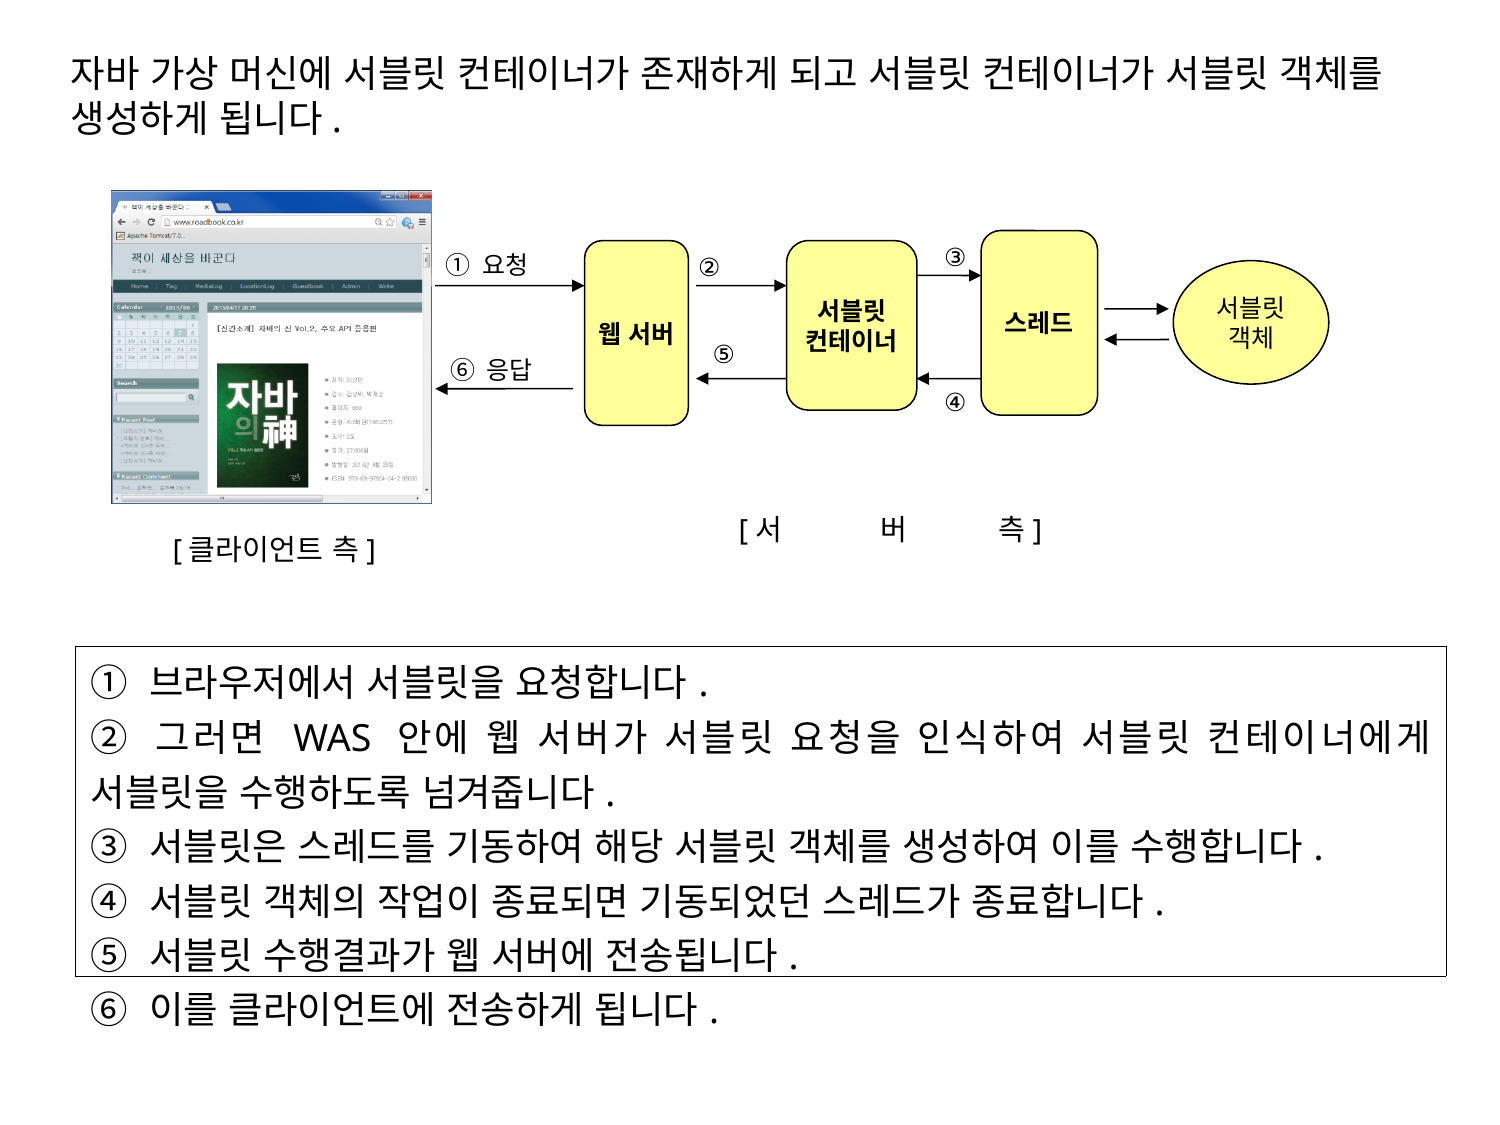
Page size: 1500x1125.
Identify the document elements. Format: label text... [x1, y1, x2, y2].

text_box ③ [929, 234, 969, 279]
text_box 스레드 [981, 230, 1098, 416]
text_box [1104, 302, 1169, 316]
text_box [969, 269, 981, 282]
text_box 자바 가상 머신에 서블릿 컨테이너가 존재하게 되고 서블릿 컨테이너가 서블릿 객체를 생성하게 됩니다. [56, 42, 1459, 148]
text_box [436, 279, 585, 292]
table_header ① 브라우저에서 서블릿을 요청합니다. ② 그러면 WAS 안에 웹 서버가 서블릿 요청을 인식하여 서블릿 컨테이너에게 서블릿을 수행하도록 넘겨줍니다. ③ 서블릿은 스레드를 기동하여 해당 서블릿 객체를 생성하여 이를 수행합니다. ④ 서블릿 객체의 작업이 종료되면 기동되었던 스레드가 종료합니다. ⑤ 서블릿 수행결과가 웹 서버에 전송됩니다. ⑥ 이를 클라이언트에 전송하게 됩니다. [76, 647, 1446, 976]
text_box [클라이언트 측] [157, 524, 309, 574]
text_box ⑤ [697, 331, 750, 377]
picture [111, 190, 432, 504]
text_box ① 요청 [436, 242, 587, 285]
text_box ② [683, 244, 761, 290]
text_box [436, 382, 573, 395]
text_box 서블릿 컨테이너 [786, 240, 917, 411]
text_box [761, 279, 786, 292]
text_box [1104, 333, 1170, 346]
text_box [916, 372, 929, 385]
text_box [309, 500, 1500, 576]
text_box ④ [929, 378, 1007, 424]
text_box 웹 서버 [584, 240, 689, 426]
text_box [696, 377, 787, 385]
text_box 서블릿 객체 [1173, 260, 1329, 385]
text_box ⑥ 응답 [436, 347, 578, 393]
